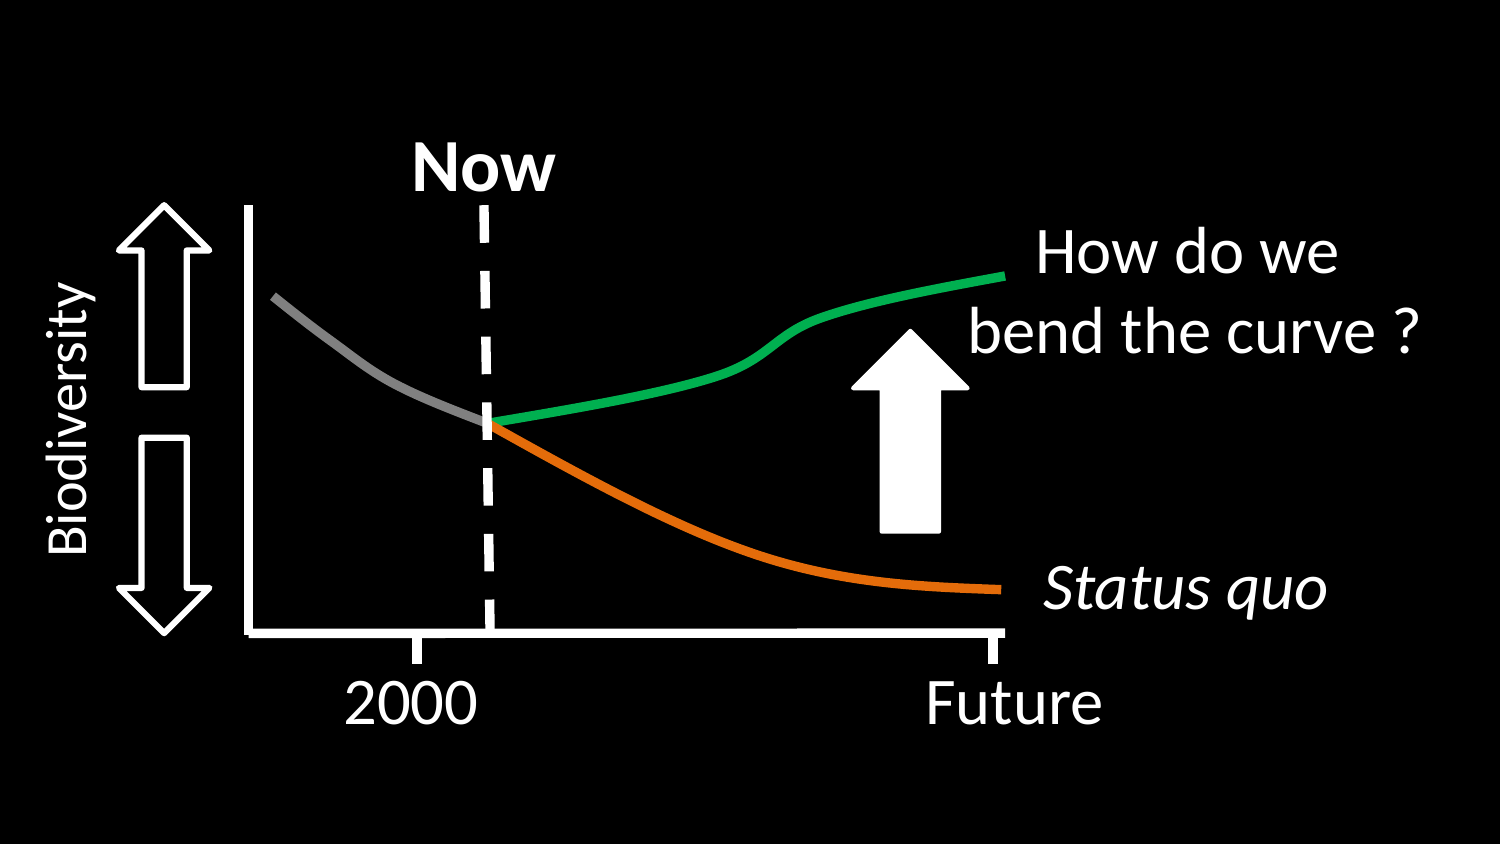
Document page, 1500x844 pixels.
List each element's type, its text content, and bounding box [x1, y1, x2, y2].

text_box Biodiversity [21, 267, 106, 573]
text_box [117, 435, 212, 636]
text_box 2000 [328, 650, 494, 746]
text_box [483, 204, 491, 635]
text_box Now [396, 108, 572, 214]
text_box [271, 294, 478, 422]
text_box [495, 425, 930, 589]
text_box Future [910, 650, 1119, 746]
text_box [935, 199, 1455, 633]
text_box [495, 288, 930, 425]
text_box [116, 203, 212, 390]
text_box [851, 328, 930, 534]
